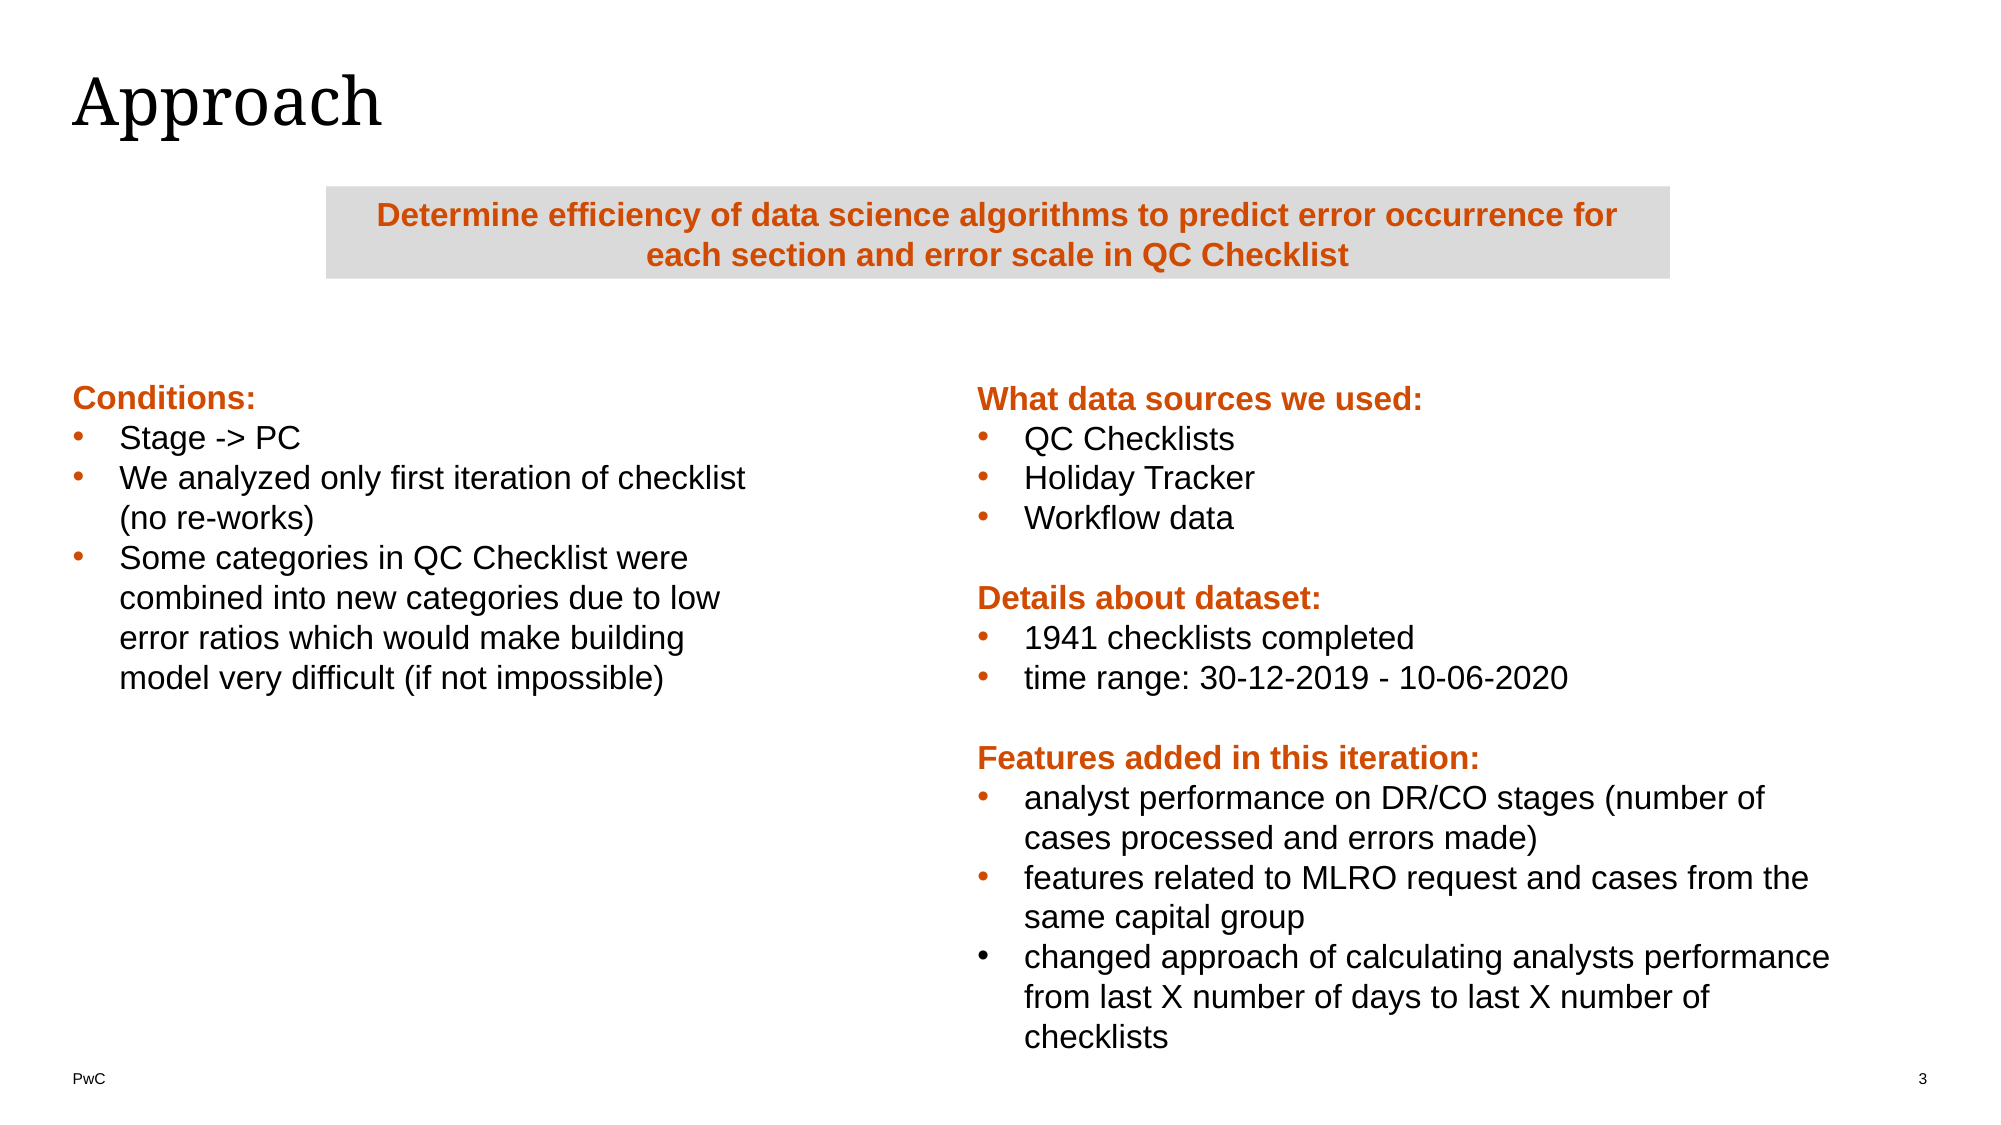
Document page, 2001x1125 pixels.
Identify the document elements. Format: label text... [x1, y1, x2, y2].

text_box What data sources we used: QC Checklists Holiday Tracker Workflow data Details about dataset: 1941 checklists completed time range: 30-12-2019 - 10-06-2020 Features added in this iteration: analyst performance on DR/CO stages (number of cases processed and errors made) features related to MLRO request and cases from the same capital group changed approach of calculating analysts performance from last X number of days to last X number of checklists [977, 376, 1859, 1125]
text_box Determine efficiency of data science algorithms to predict error occurrence for each section and error scale in QC Checklist [326, 186, 1670, 279]
text_box Conditions: Stage -> PC We analyzed only first iteration of checklist (no re-works) Some categories in QC Checklist were combined into new categories due to low error ratios which would make building model very difficult (if not impossible) [72, 376, 766, 922]
title Approach [72, 70, 1928, 154]
slide_number ‹#› [1859, 1065, 1928, 1088]
